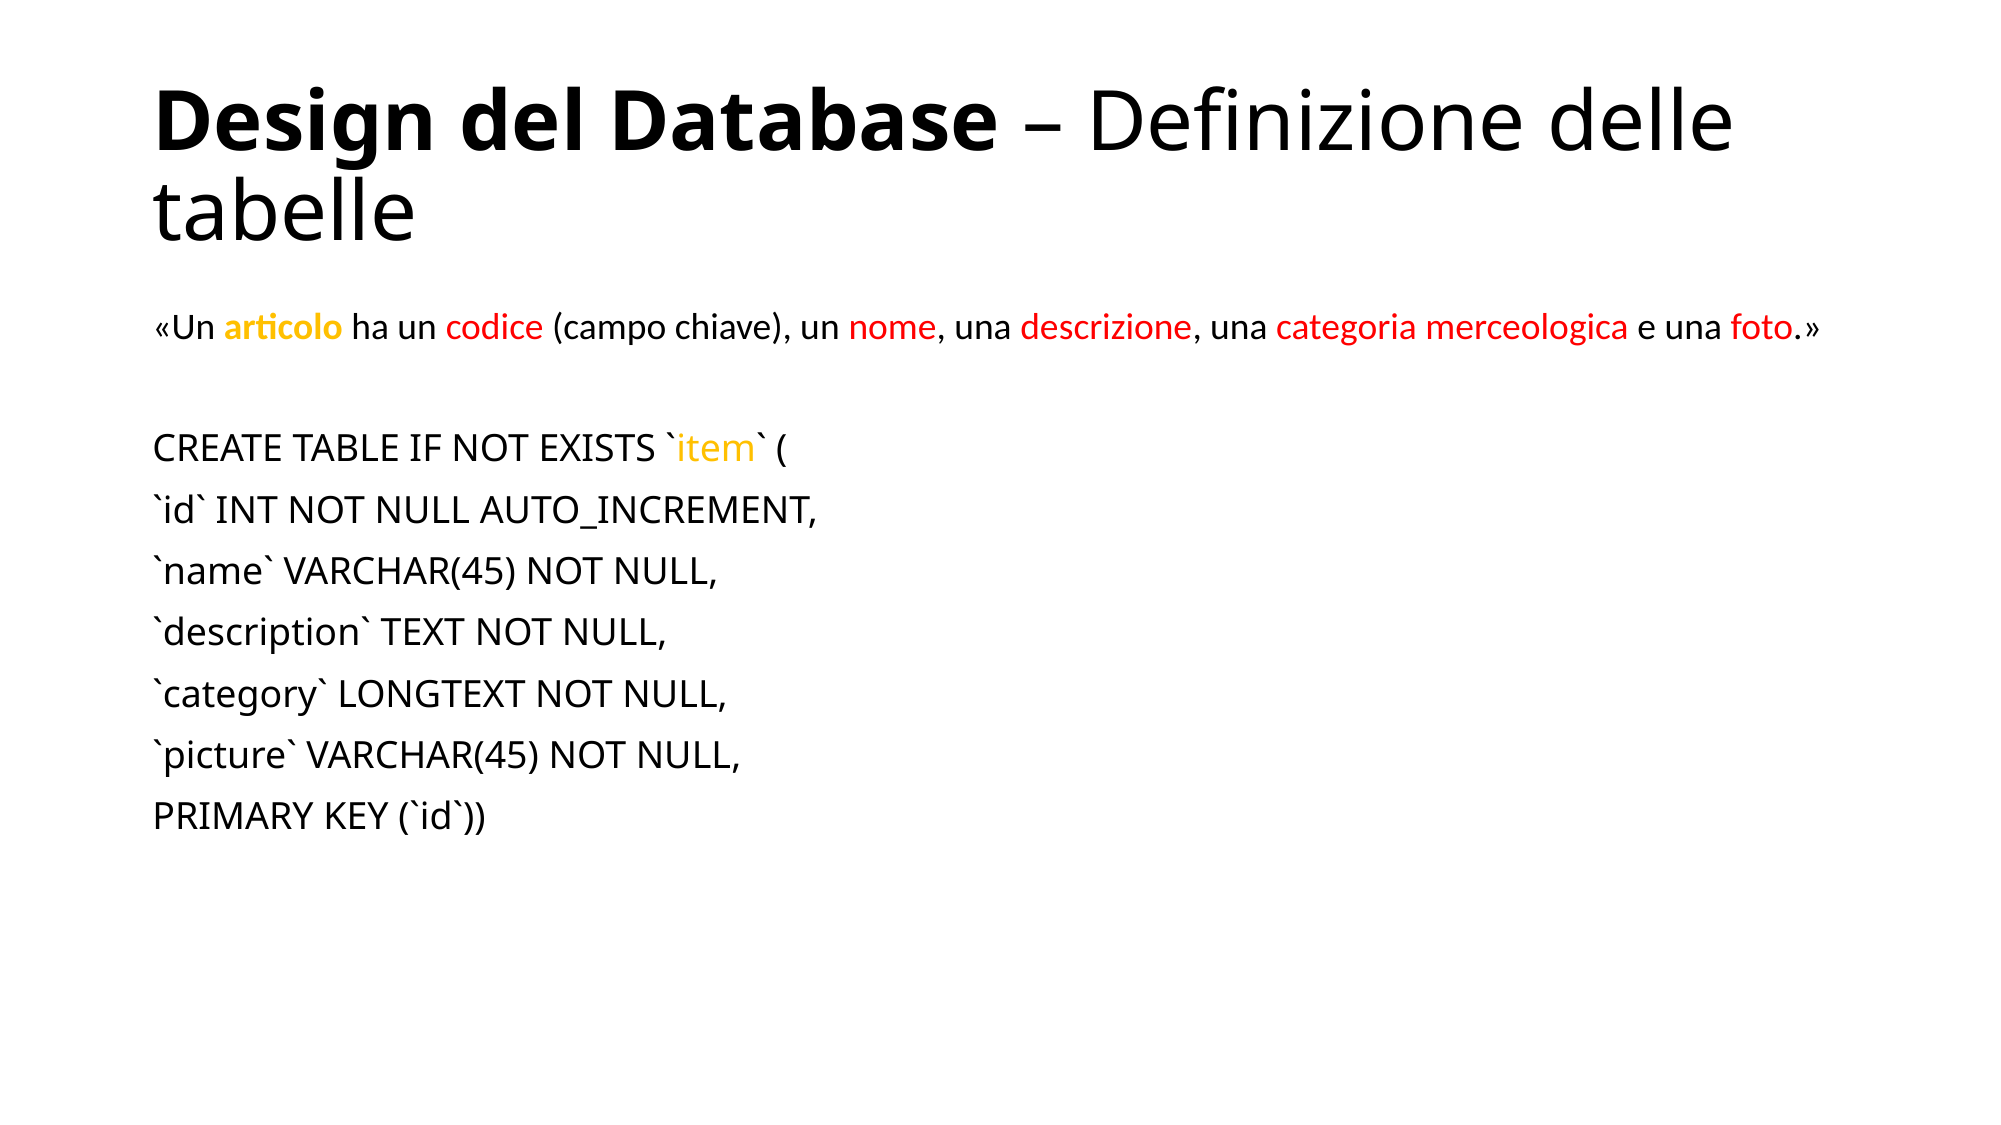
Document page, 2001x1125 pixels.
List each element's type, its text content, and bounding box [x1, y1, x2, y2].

list «Un articolo ha un codice (campo chiave), un nome, una descrizione, una categoria merceologica e una foto.» CREATE TABLE IF NOT EXISTS `item` ( `id` INT NOT NULL AUTO_INCREMENT, `name` VARCHAR(45) NOT NULL, `description` TEXT NOT NULL, `category` LONGTEXT NOT NULL, `picture` VARCHAR(45) NOT NULL, PRIMARY KEY (`id`)) [137, 299, 1863, 1014]
title Design del Database – Definizione delle tabelle [137, 59, 1863, 278]
